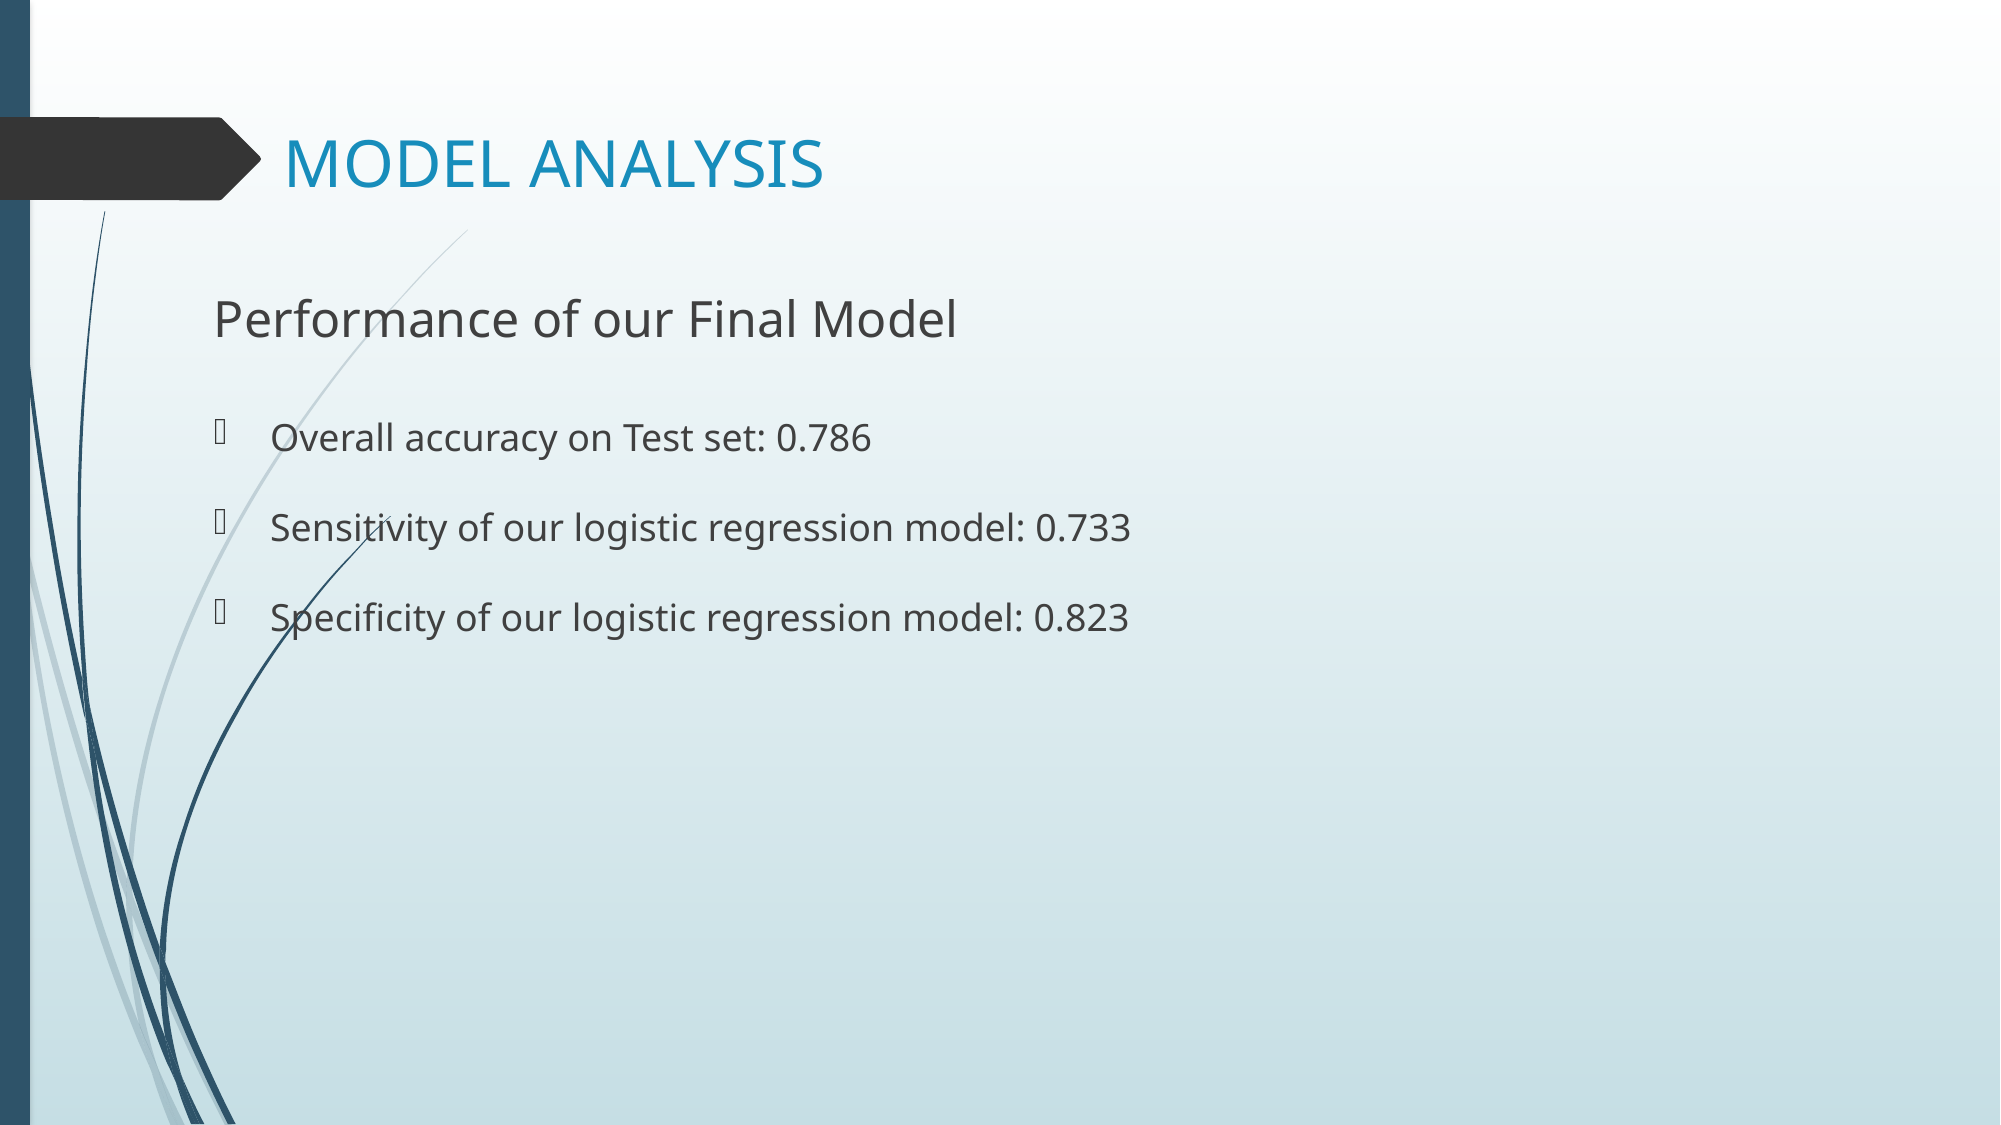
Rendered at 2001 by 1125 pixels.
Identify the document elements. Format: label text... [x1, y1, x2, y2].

title MODEL ANALYSIS [269, 114, 1731, 209]
list Performance of our Final Model Overall accuracy on Test set: 0.786 Sensitivity of our logistic regression model: 0.733 Specificity of our logistic regression model: 0.823 [198, 280, 1683, 933]
